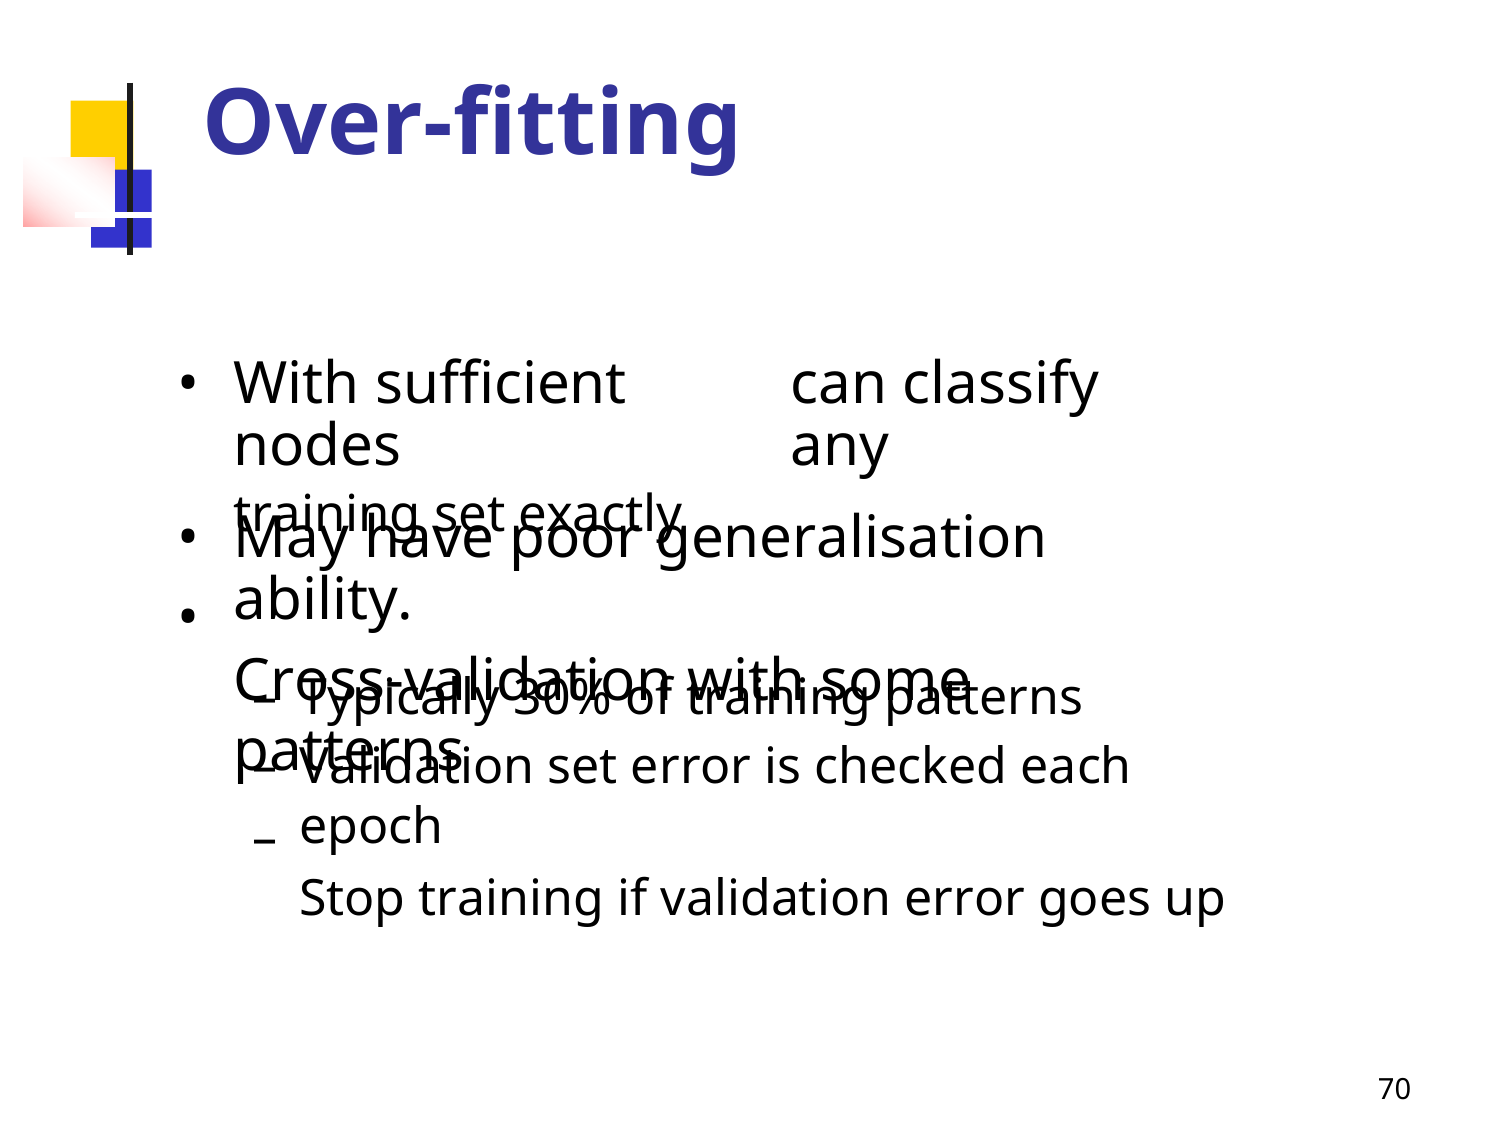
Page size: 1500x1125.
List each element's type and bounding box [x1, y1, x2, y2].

text_box [23, 76, 1425, 256]
text_box [175, 506, 215, 653]
text_box [297, 671, 1239, 870]
text_box [1375, 1072, 1417, 1107]
text_box [231, 506, 1182, 653]
text_box [231, 352, 784, 485]
text_box [250, 671, 290, 870]
text_box [788, 352, 1203, 415]
text_box [175, 352, 215, 415]
